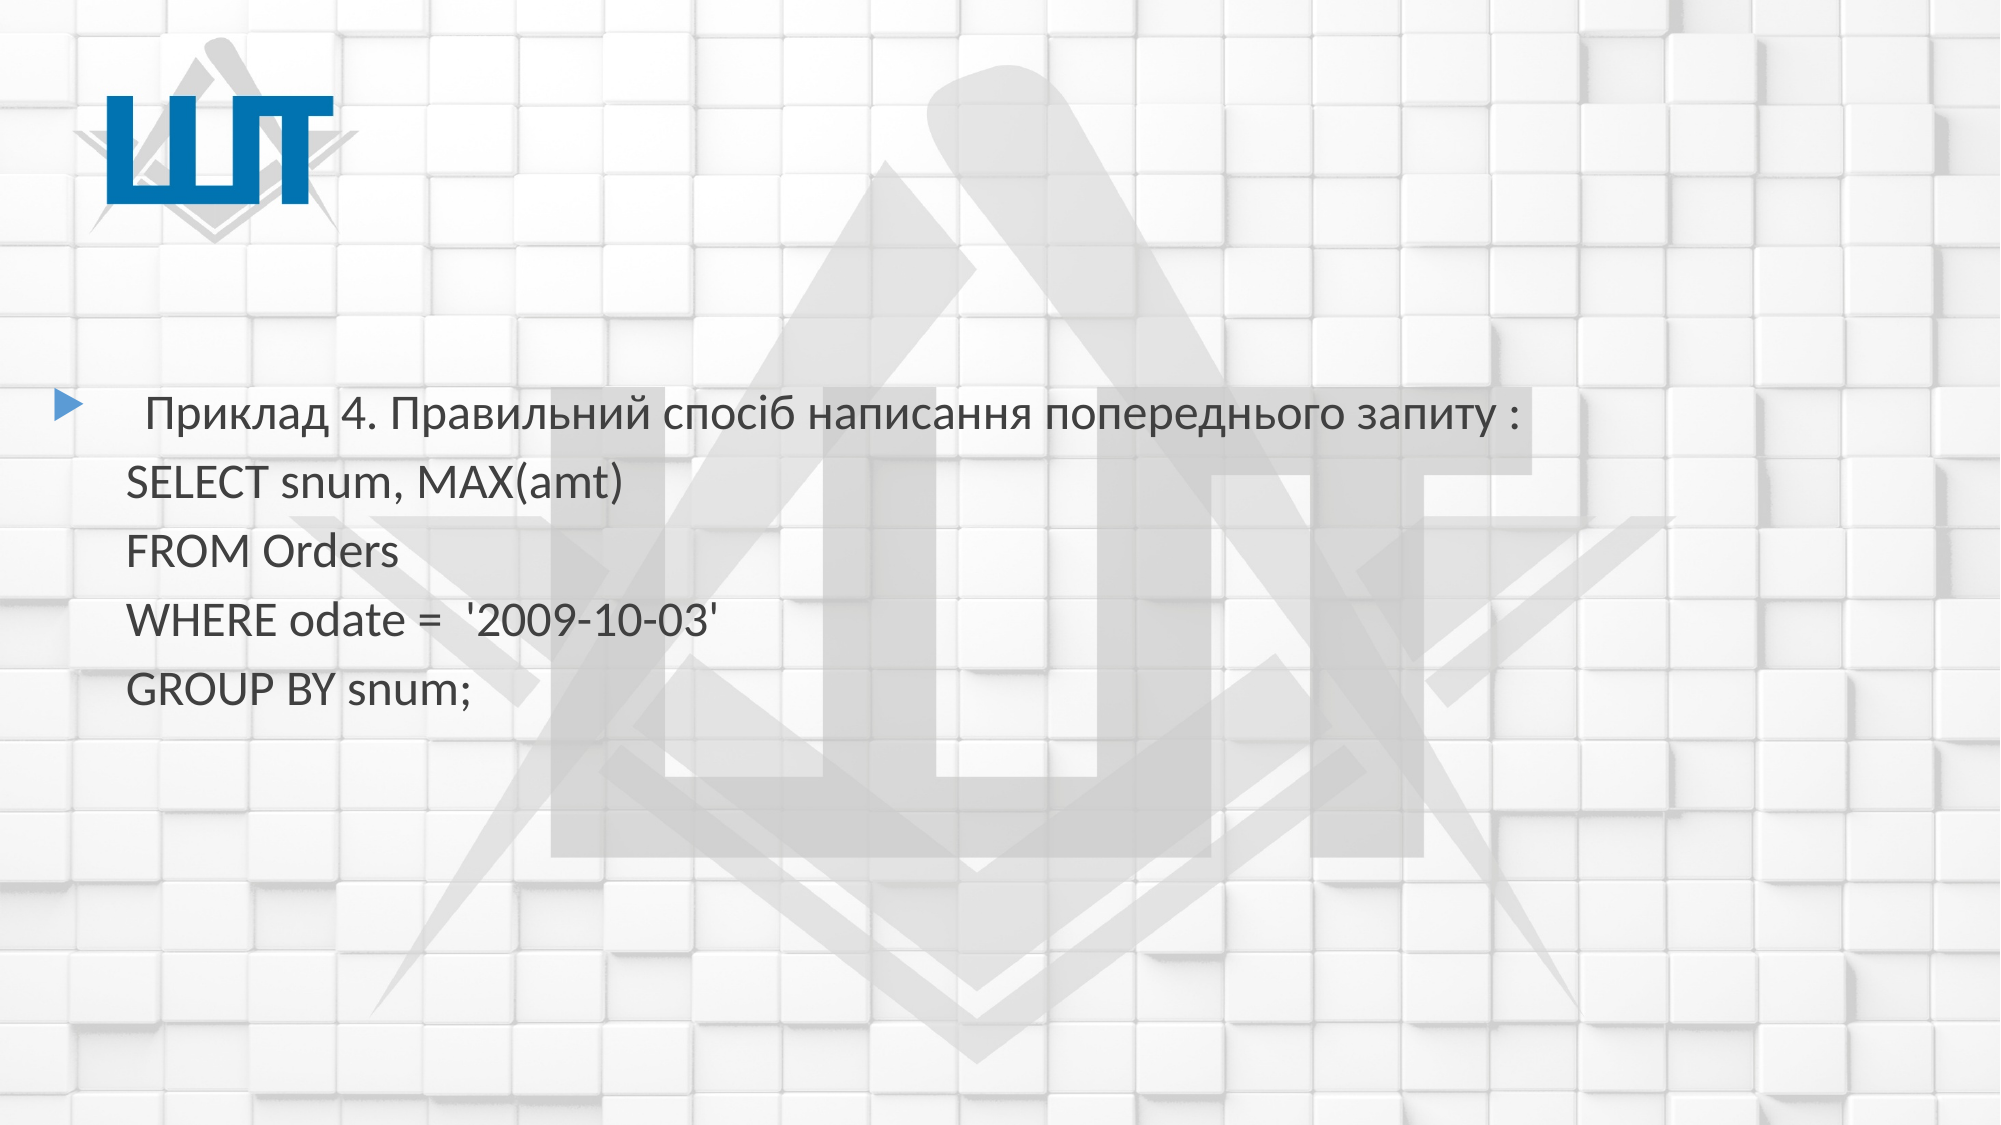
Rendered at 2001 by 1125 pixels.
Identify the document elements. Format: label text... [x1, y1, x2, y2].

picture [0, 0, 2000, 1125]
text_box Приклад 4. Правильний спосіб написання попереднього запиту : SELECT snum, MAX(amt) FROM Orders WHERE odate = '2009-10-03' GROUP BY snum; [36, 384, 1867, 757]
